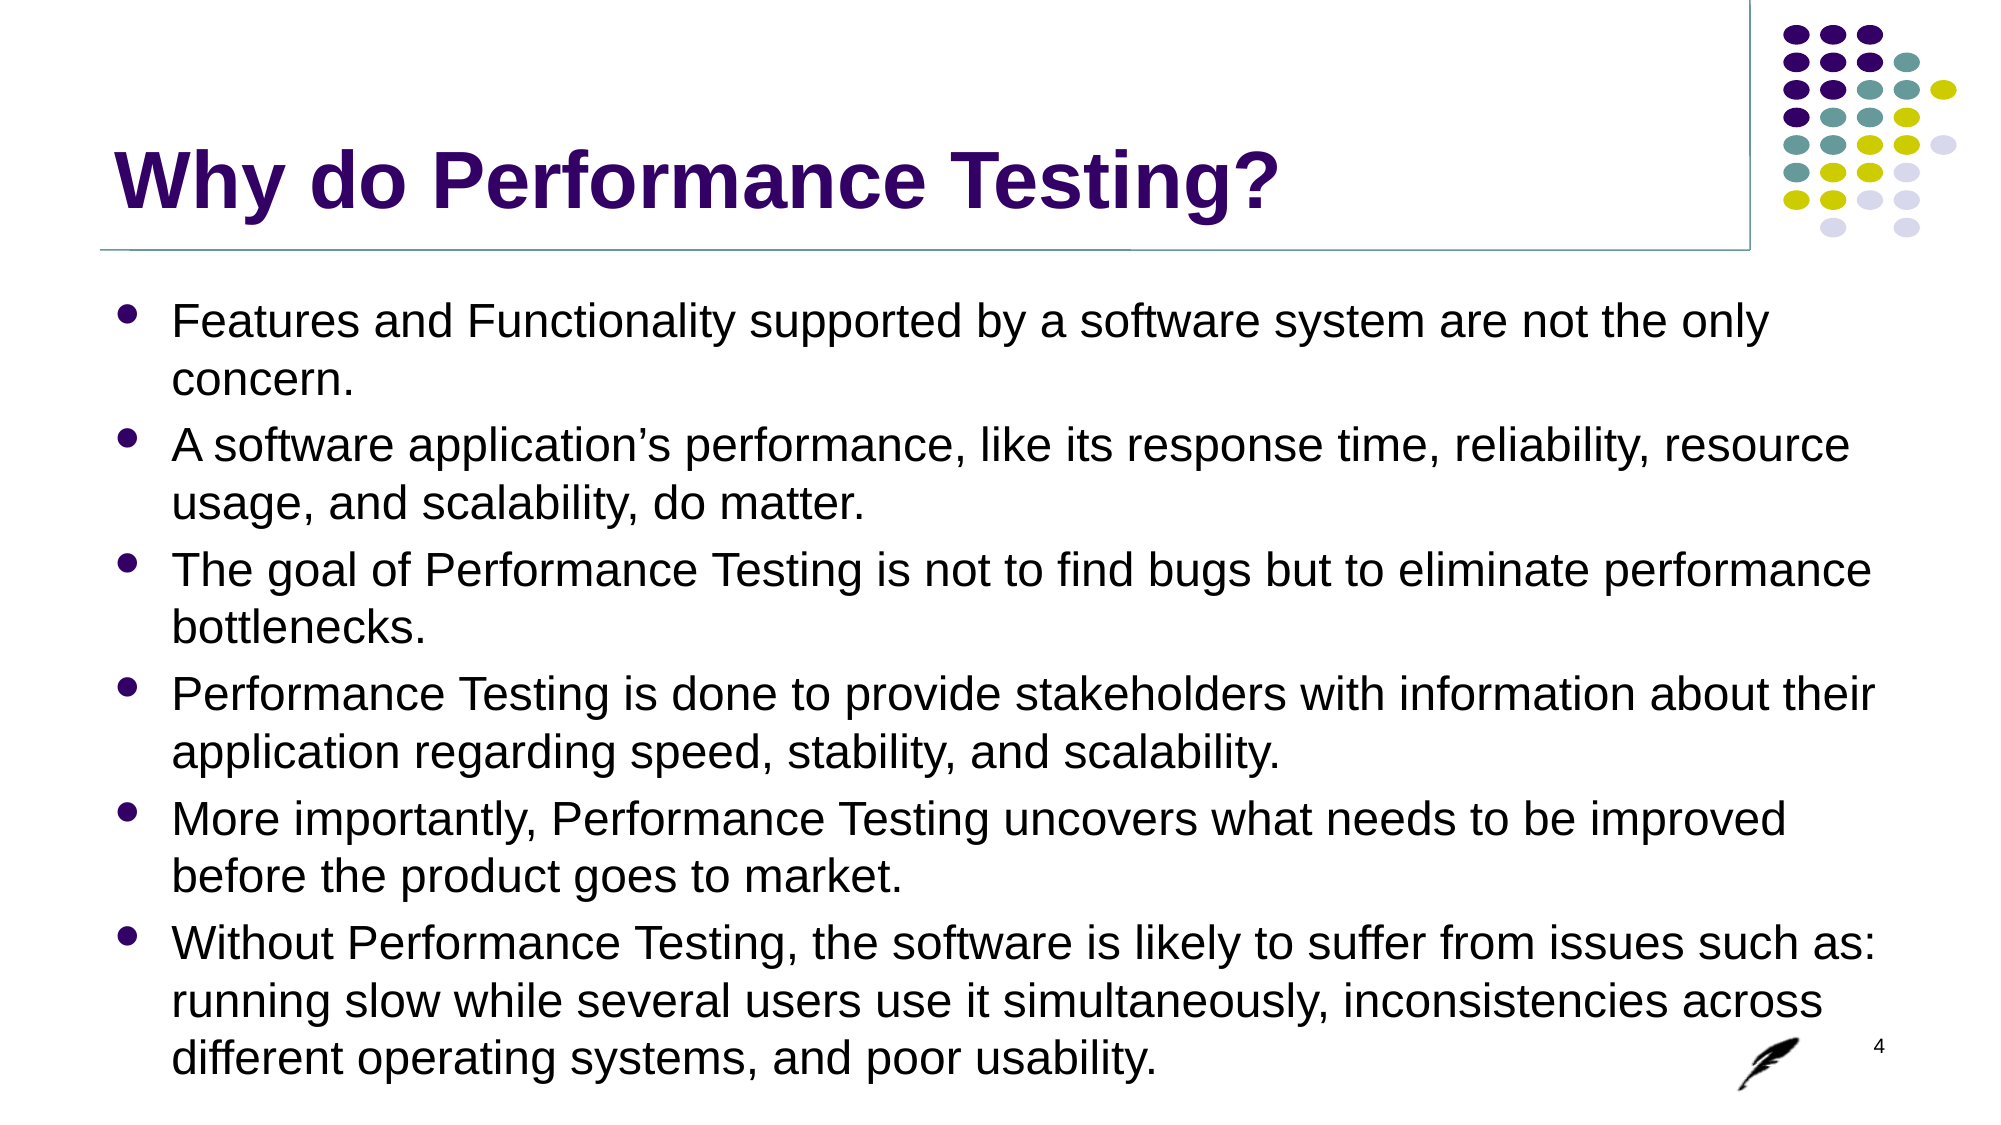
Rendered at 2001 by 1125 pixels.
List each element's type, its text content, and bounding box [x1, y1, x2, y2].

slide_number 4 [1433, 1025, 1900, 1100]
title Why do Performance Testing? [99, 20, 1750, 233]
list Features and Functionality supported by a software system are not the only concern. A software application’s performance, like its response time, reliability, resource usage, and scalability, do matter. The goal of Performance Testing is not to find bugs but to eliminate performance bottlenecks. Performance Testing is done to provide stakeholders with information about their application regarding speed, stability, and scalability. More importantly, Performance Testing uncovers what needs to be improved before the product goes to market. Without Performance Testing, the software is likely to suffer from issues such as: running slow while several users use it simultaneously, inconsistencies across different operating systems, and poor usability. [99, 282, 1900, 1006]
